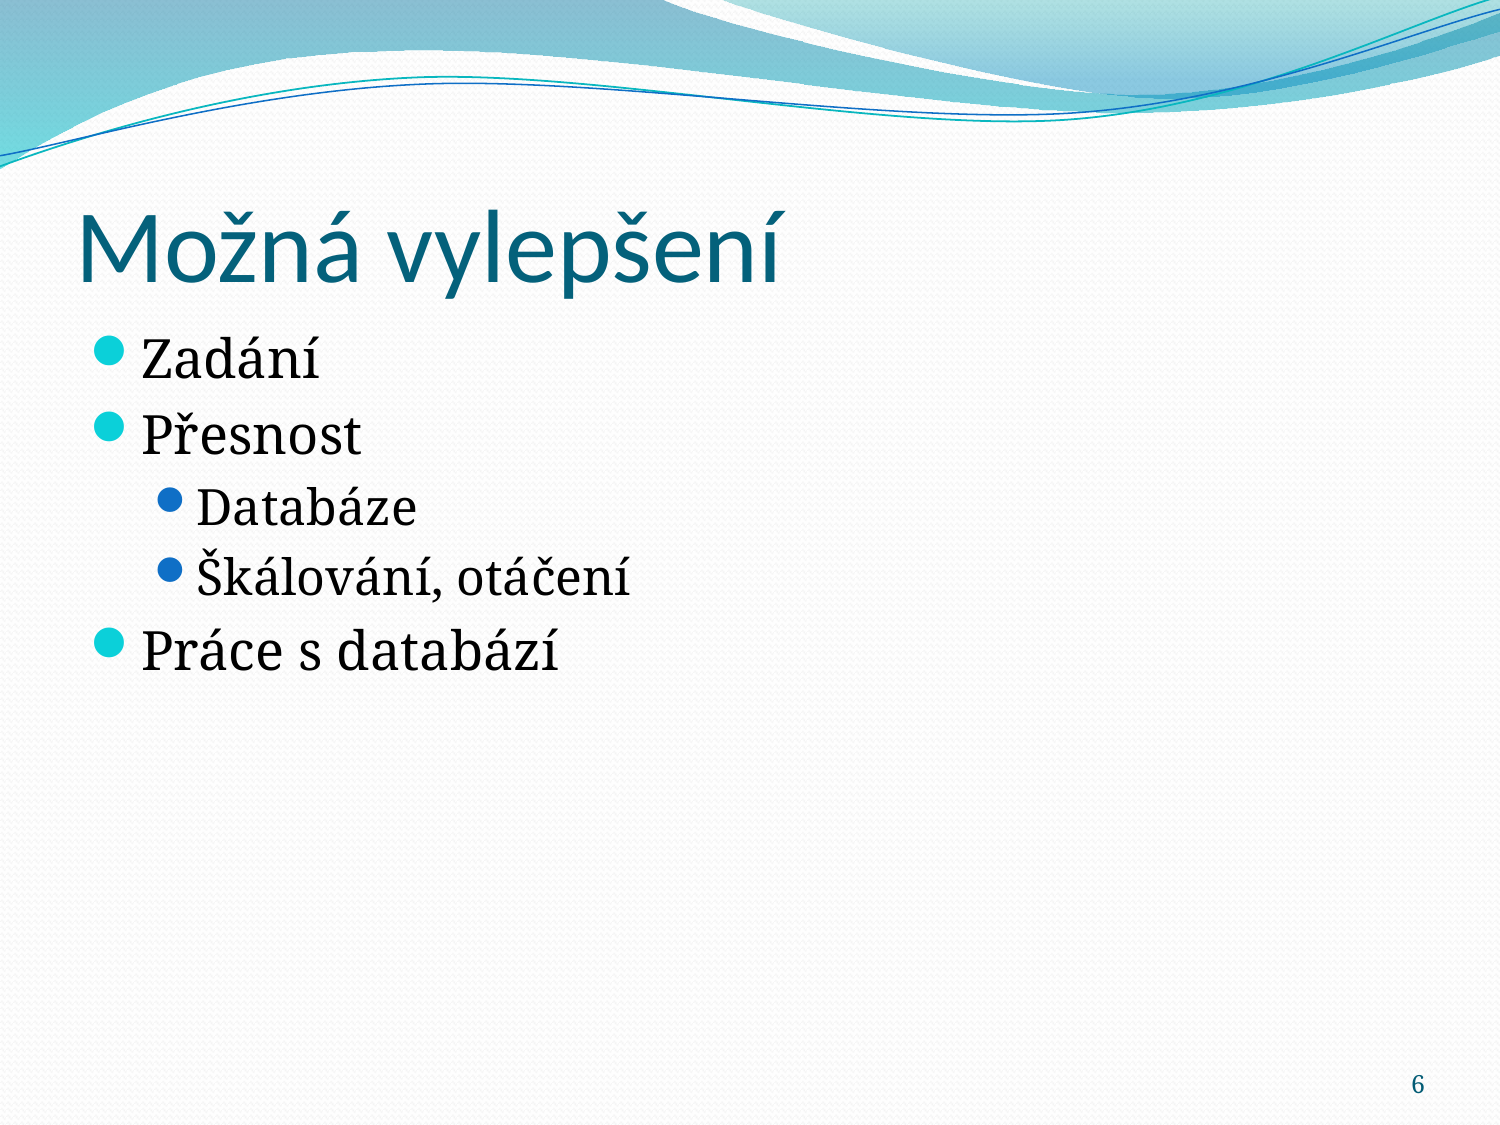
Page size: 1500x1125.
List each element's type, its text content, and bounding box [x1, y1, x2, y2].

title Možná vylepšení [75, 115, 1425, 303]
list Zadání Přesnost Databáze Škálování, otáčení Práce s databází [75, 317, 1425, 1038]
slide_number 6 [1299, 1042, 1425, 1103]
